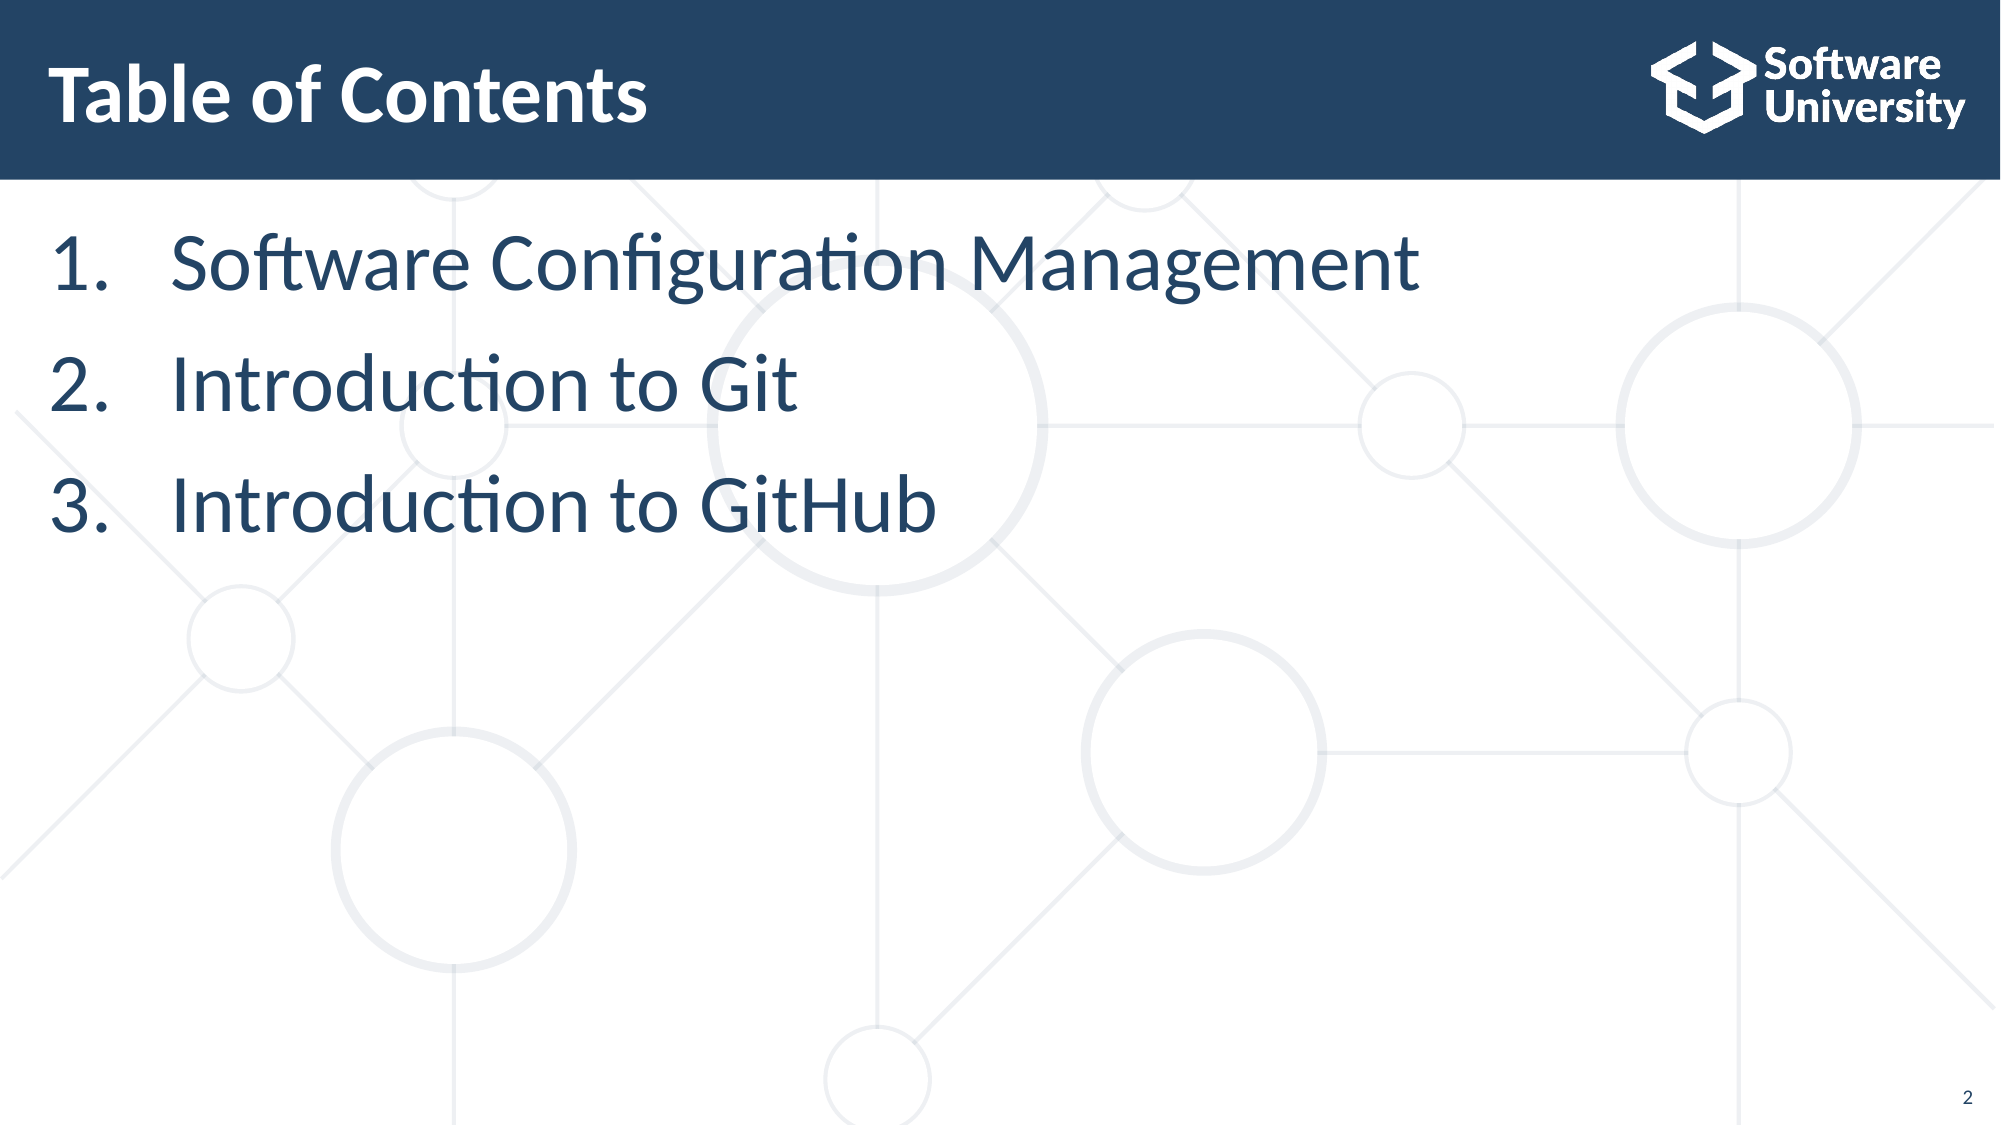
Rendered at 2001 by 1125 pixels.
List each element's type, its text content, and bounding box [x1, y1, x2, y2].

picture [1651, 41, 1966, 134]
slide_number 2 [1927, 1067, 1989, 1117]
title Table of Contents [31, 16, 1625, 162]
list Software Configuration Management Introduction to Git Introduction to GitHub [31, 218, 1970, 1094]
